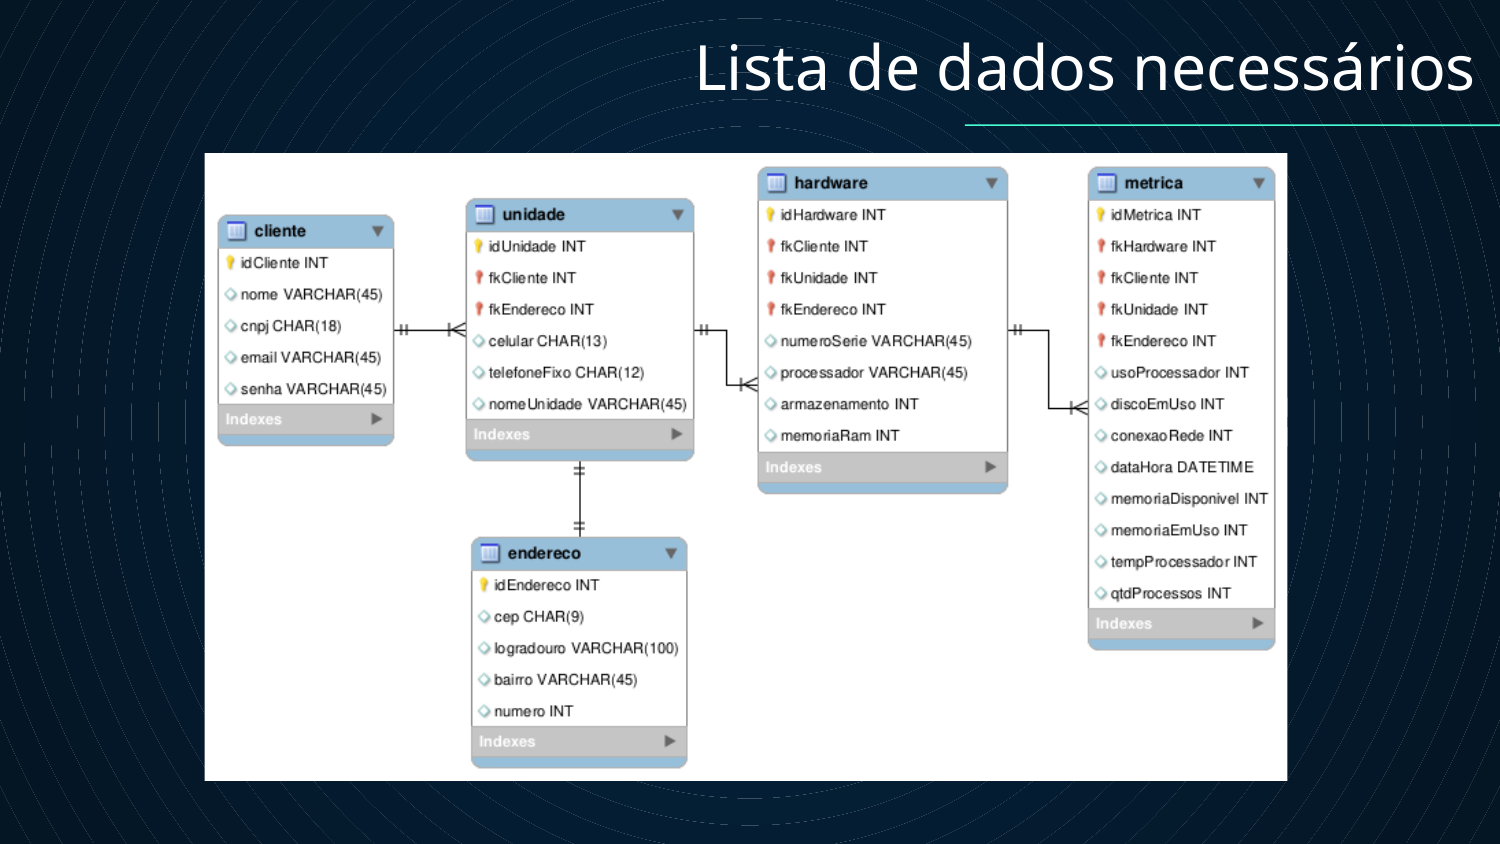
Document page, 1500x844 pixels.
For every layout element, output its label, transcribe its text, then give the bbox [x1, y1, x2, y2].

title Lista de dados necessários [206, 18, 1492, 119]
text_box [204, 153, 1288, 781]
